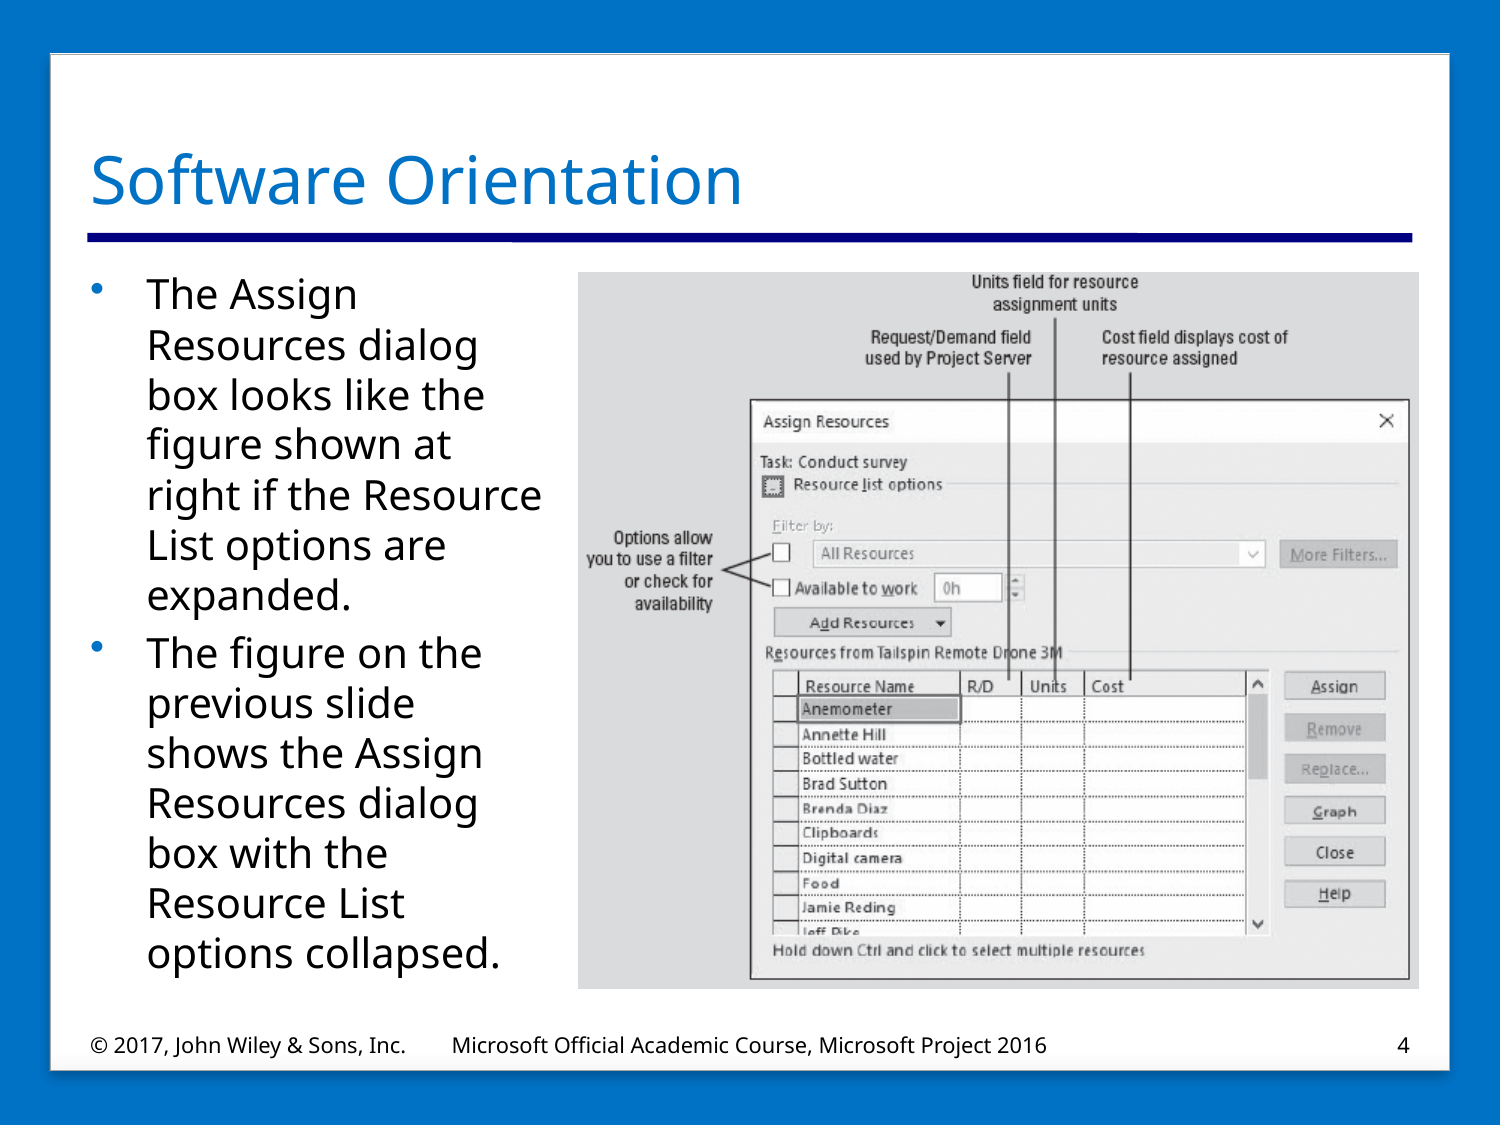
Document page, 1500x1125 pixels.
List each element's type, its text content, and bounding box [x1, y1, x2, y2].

title Software Orientation [74, 74, 1426, 226]
slide_number © 2017, John Wiley & Sons, Inc. [74, 1024, 426, 1103]
picture [578, 272, 1419, 989]
list The Assign Resources dialog box looks like the figure shown at right if the Resource List options are expanded. The figure on the previous slide shows the Assign Resources dialog box with the Resource List options collapsed. [75, 260, 563, 1000]
footer Microsoft Official Academic Course, Microsoft Project 2016 [431, 1024, 1069, 1103]
slide_number 4 [1074, 1024, 1426, 1103]
